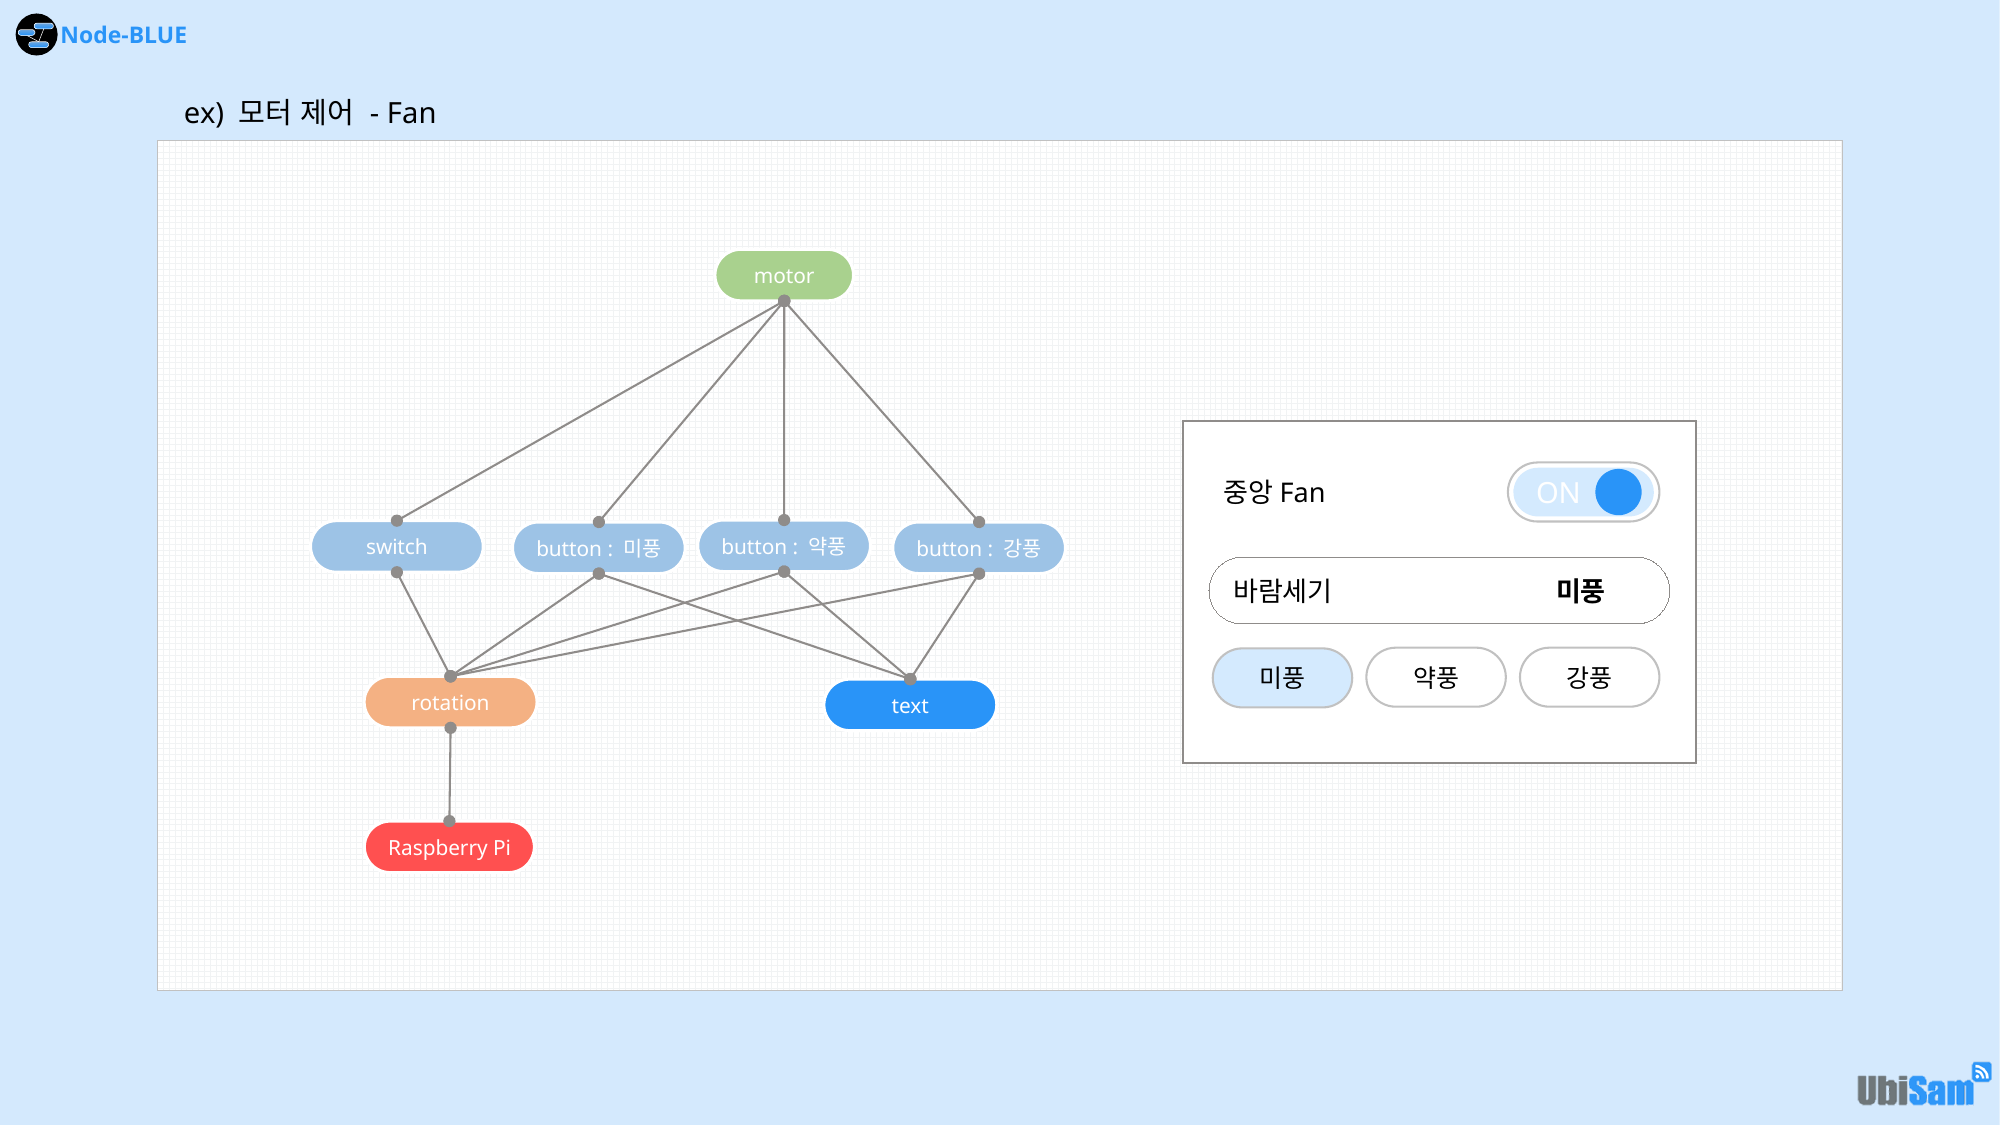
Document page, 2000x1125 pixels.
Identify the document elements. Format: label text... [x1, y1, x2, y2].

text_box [310, 249, 1066, 873]
picture [1848, 1058, 1997, 1107]
text_box [1182, 420, 1697, 764]
text_box ex) 모터 제어 - Fan [169, 86, 452, 137]
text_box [1208, 462, 1670, 708]
